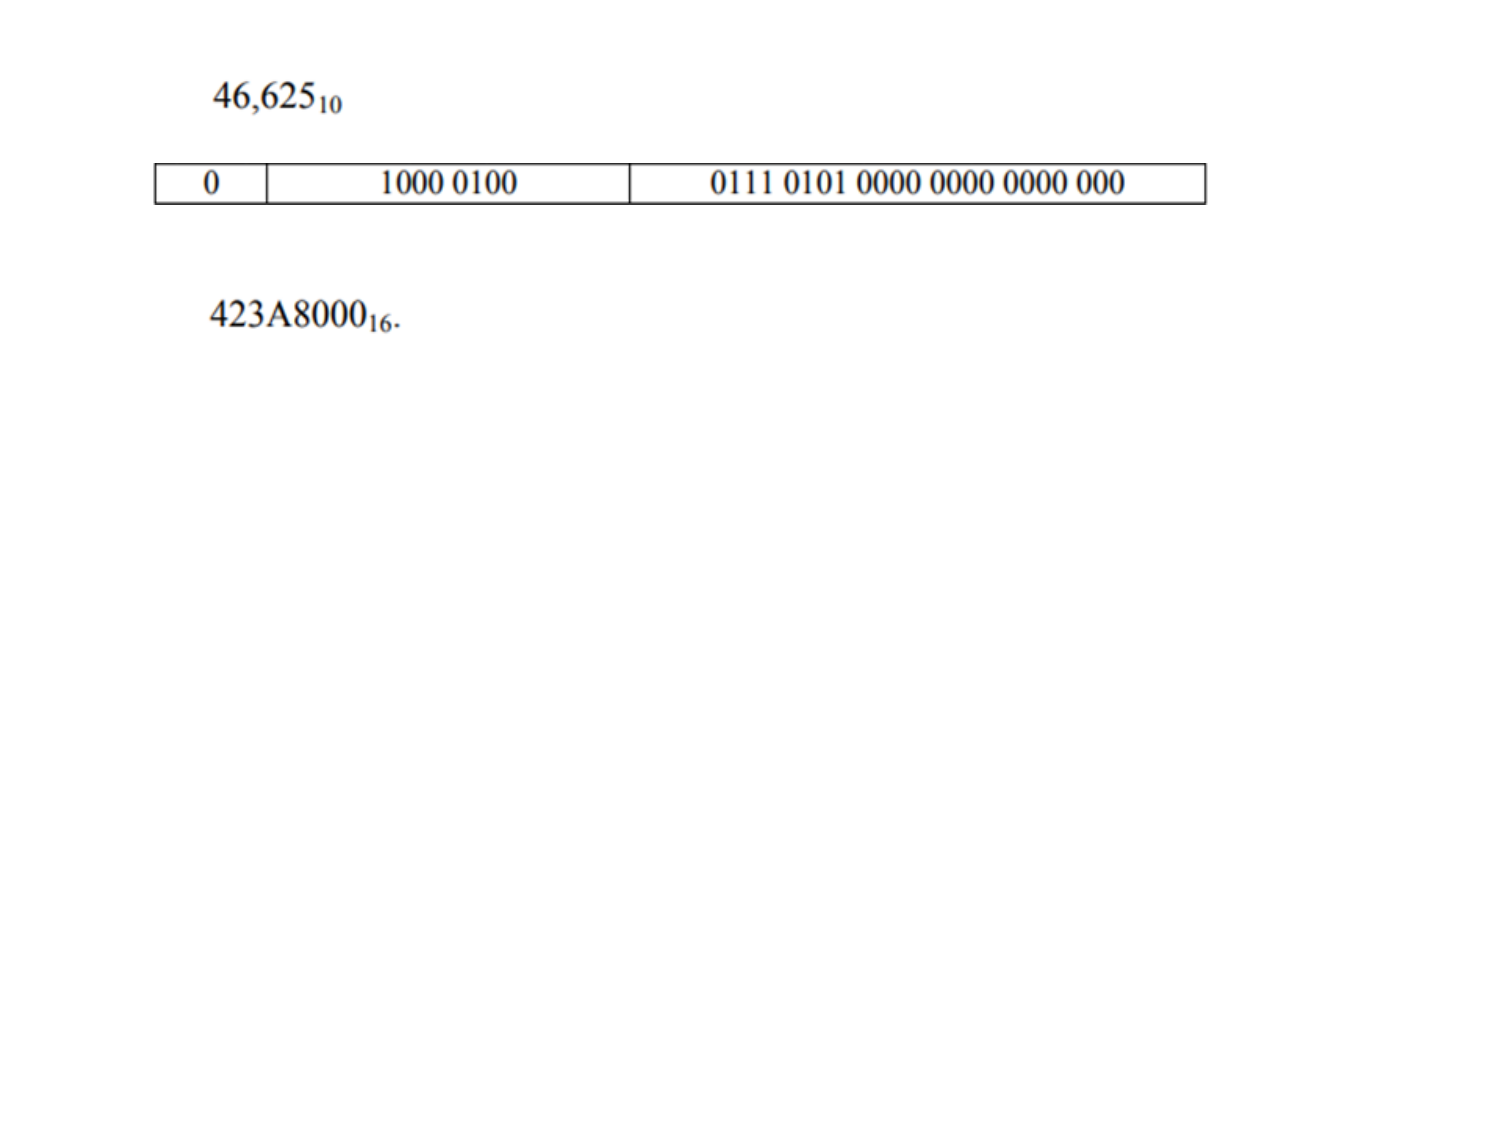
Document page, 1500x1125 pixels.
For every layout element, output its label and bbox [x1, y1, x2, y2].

picture [210, 58, 349, 147]
picture [198, 292, 409, 348]
picture [152, 163, 1214, 205]
